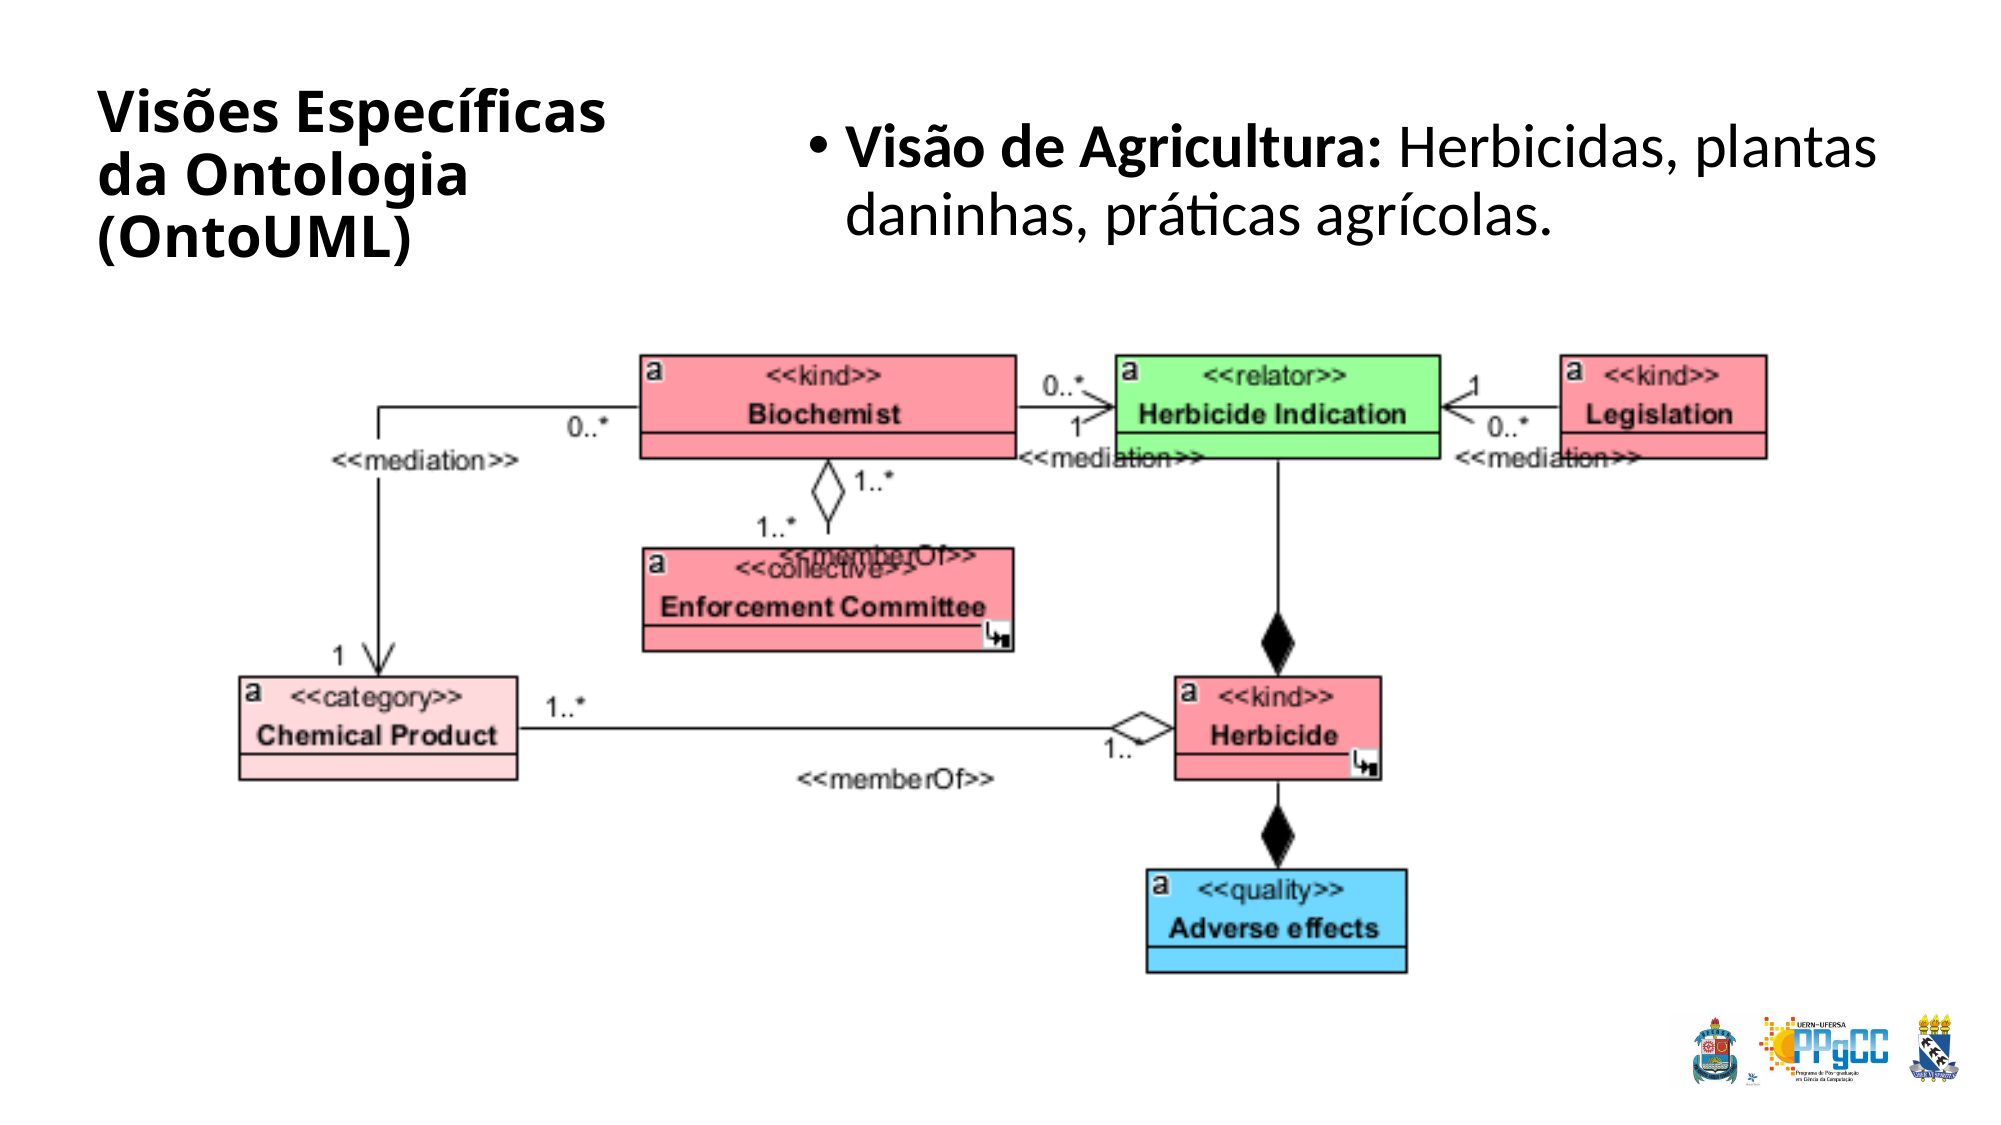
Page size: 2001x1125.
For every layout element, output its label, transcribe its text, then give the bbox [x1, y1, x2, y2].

picture [198, 314, 1802, 1008]
title Visões Específicas da Ontologia (OntoUML) [82, 74, 647, 279]
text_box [1668, 1013, 1959, 1088]
list Visão de Agricultura: Herbicidas, plantas daninhas, práticas agrícolas. [792, 106, 1910, 401]
